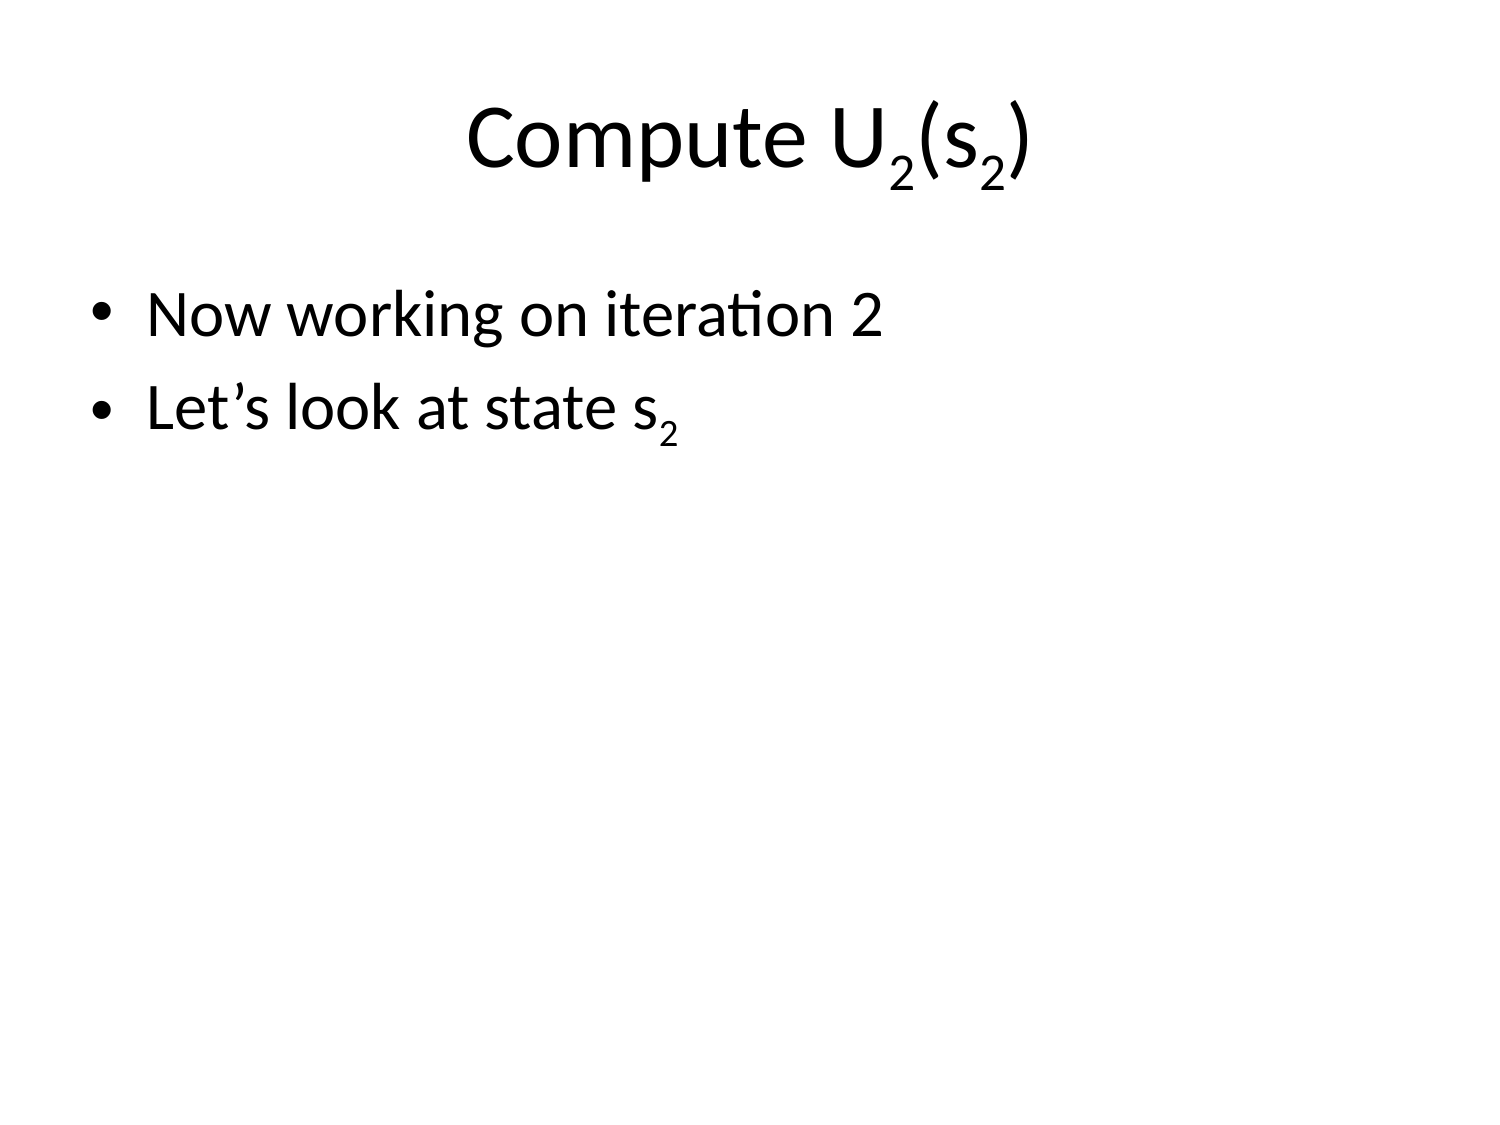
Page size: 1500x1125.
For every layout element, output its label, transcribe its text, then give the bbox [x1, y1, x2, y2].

title Compute U2(s2) [75, 45, 1425, 233]
list Now working on iteration 2 Let’s look at state s2 [75, 262, 1478, 1005]
